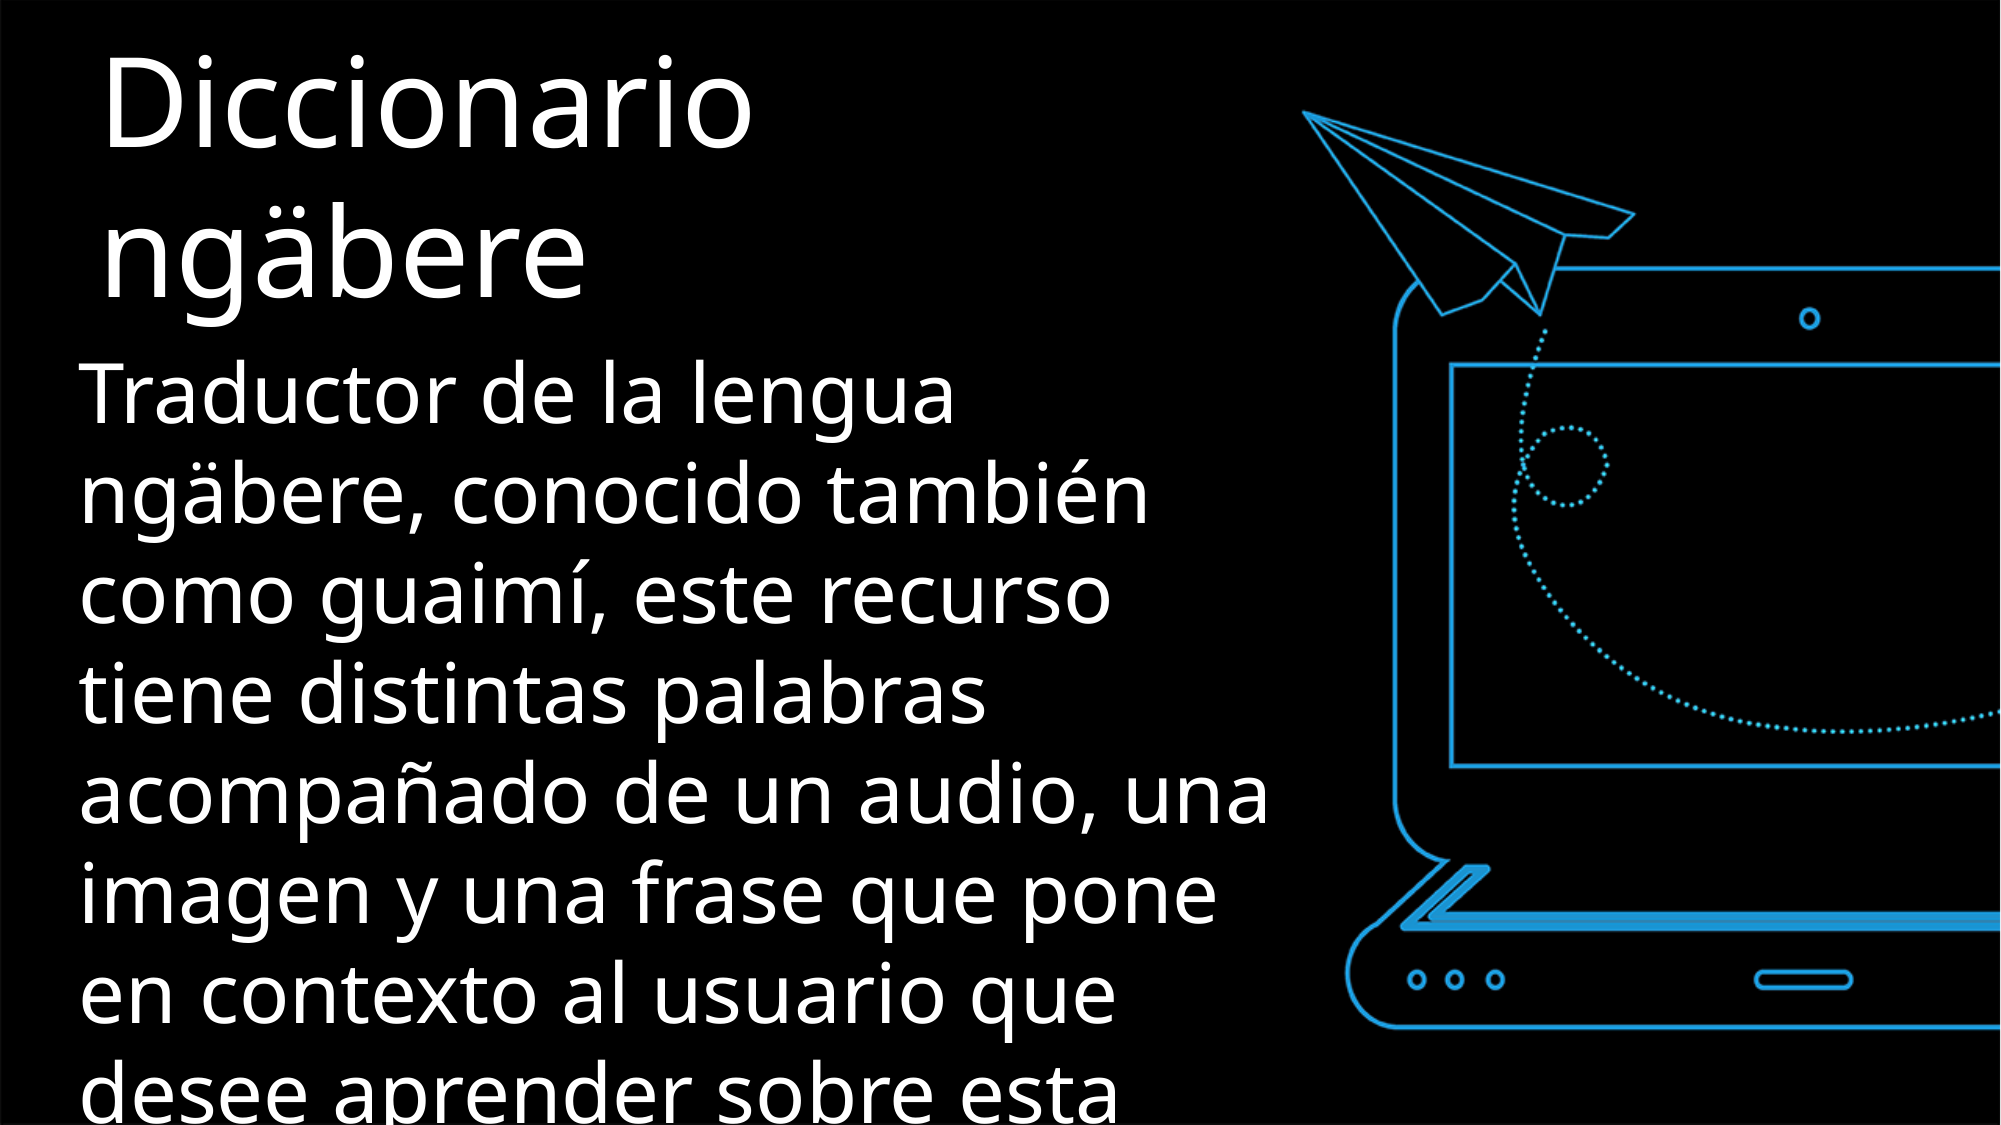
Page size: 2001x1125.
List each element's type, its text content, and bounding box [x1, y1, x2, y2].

text_box Traductor de la lengua ngäbere, conocido también como guaimí, este recurso tiene distintas palabras acompañado de un audio, una imagen y una frase que pone en contexto al usuario que desee aprender sobre esta lengua [64, 332, 1346, 1125]
picture [0, 0, 2001, 1125]
text_box Diccionario ngäbere [83, 14, 1014, 330]
